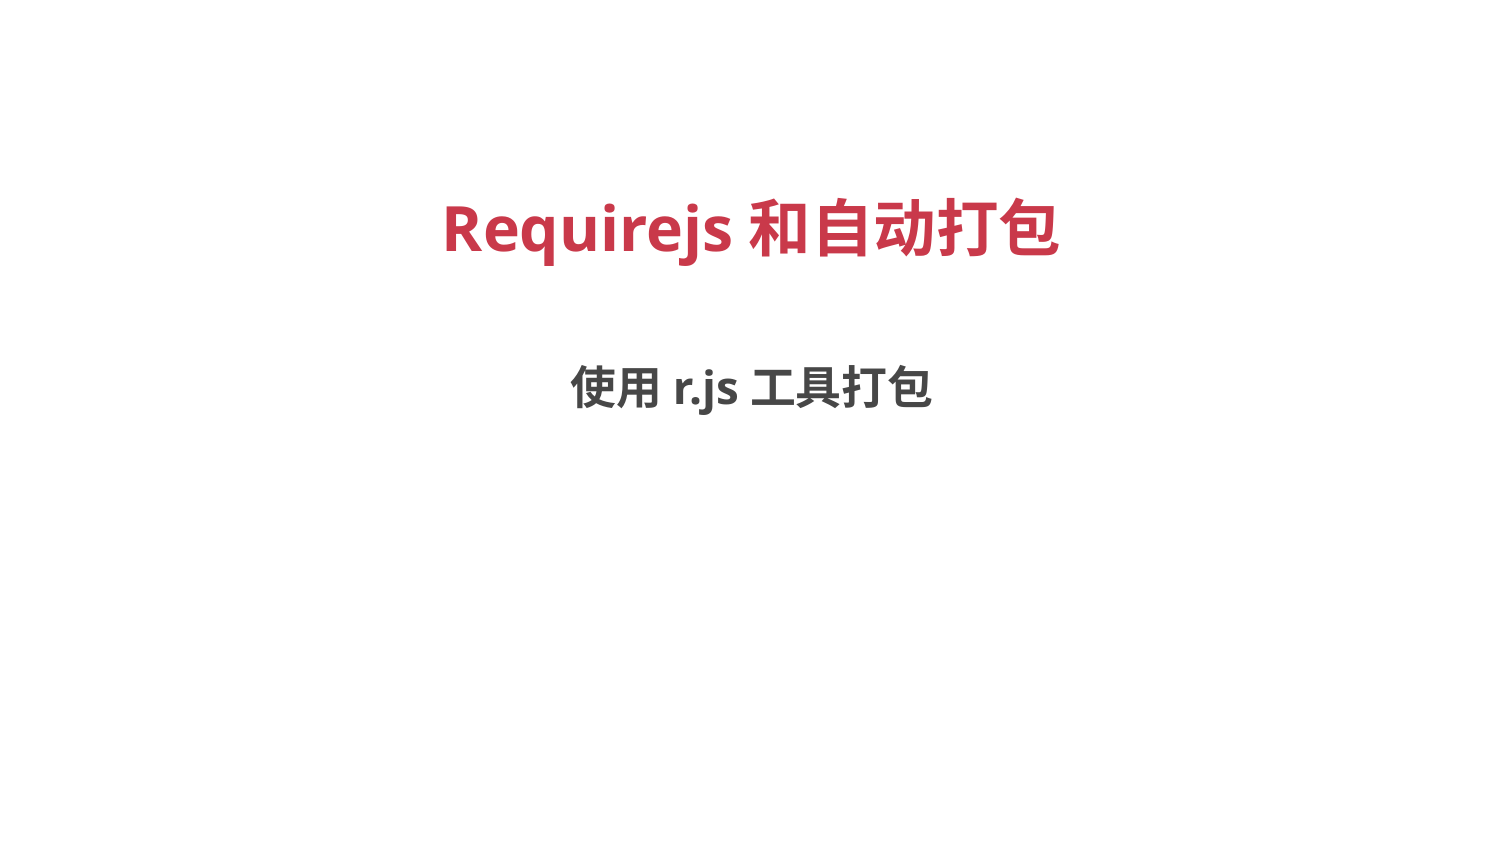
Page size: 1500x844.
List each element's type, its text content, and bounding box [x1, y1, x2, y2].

title Requirejs和自动打包 [76, 156, 1427, 297]
list 使用r.js工具打包 [76, 351, 1427, 431]
